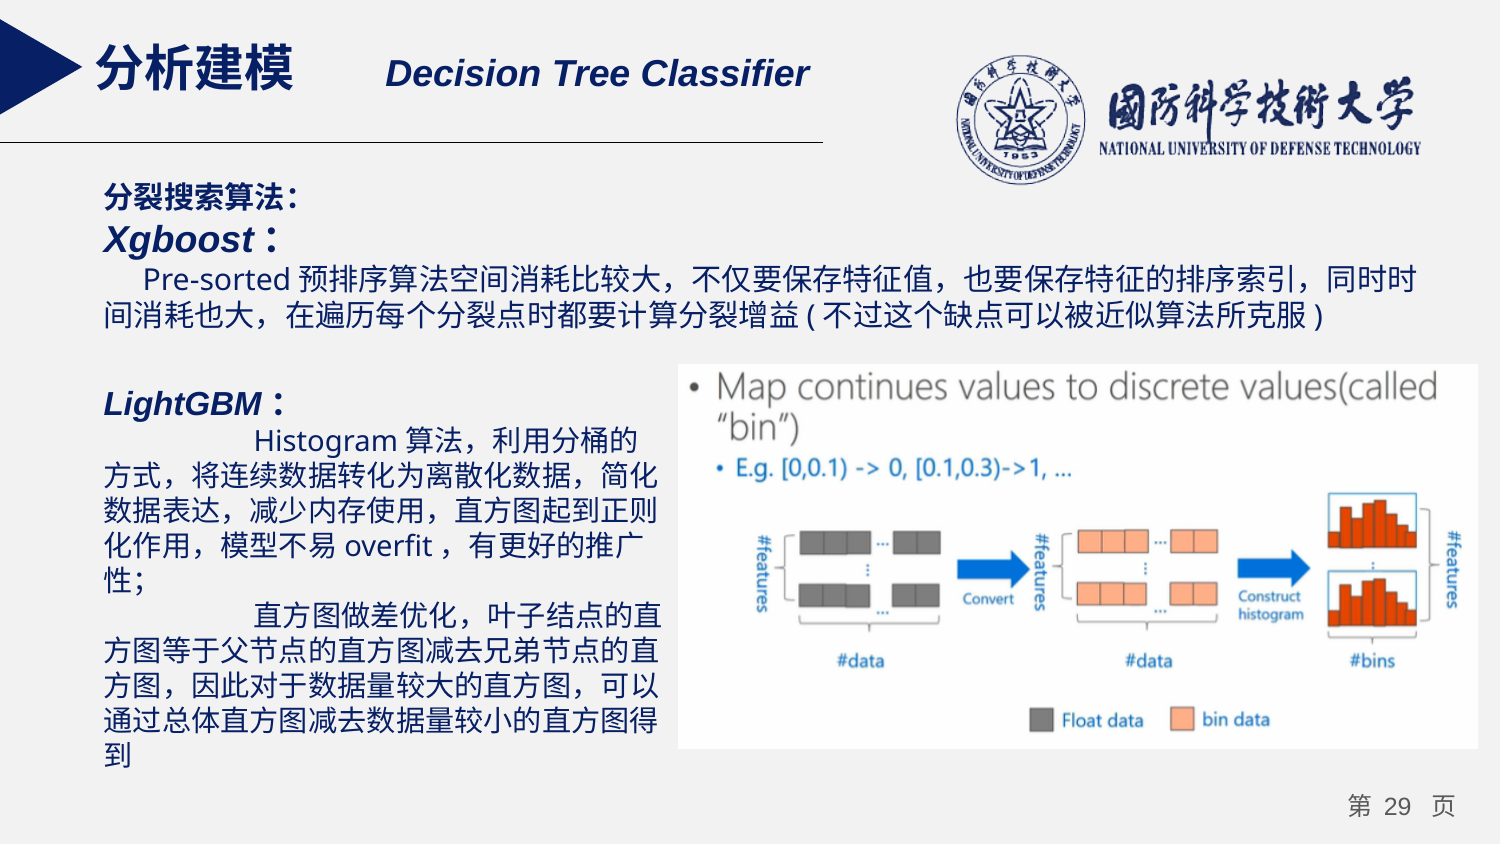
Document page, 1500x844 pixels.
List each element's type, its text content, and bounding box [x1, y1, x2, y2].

picture [945, 46, 1433, 191]
picture [678, 364, 1479, 749]
text_box 分析建模 [79, 29, 310, 105]
text_box 分裂搜索算法： Xgboost： Pre-sorted预排序算法空间消耗比较大，不仅要保存特征值，也要保存特征的排序索引，同时时间消耗也大，在遍历每个分裂点时都要计算分裂增益(不过这个缺点可以被近似算法所克服) [88, 171, 1460, 375]
text_box LightGBM： Histogram算法，利用分桶的方式，将连续数据转化为离散化数据，简化数据表达，减少内存使用，直方图起到正则化作用，模型不易overfit，有更好的推广性； 直方图做差优化，叶子结点的直方图等于父节点的直方图减去兄弟节点的直方图，因此对于数据量较大的直方图，可以通过总体直方图减去数据量较小的直方图得到 [88, 375, 679, 825]
text_box Decision Tree Classifier [370, 41, 825, 102]
text_box [0, 19, 83, 115]
